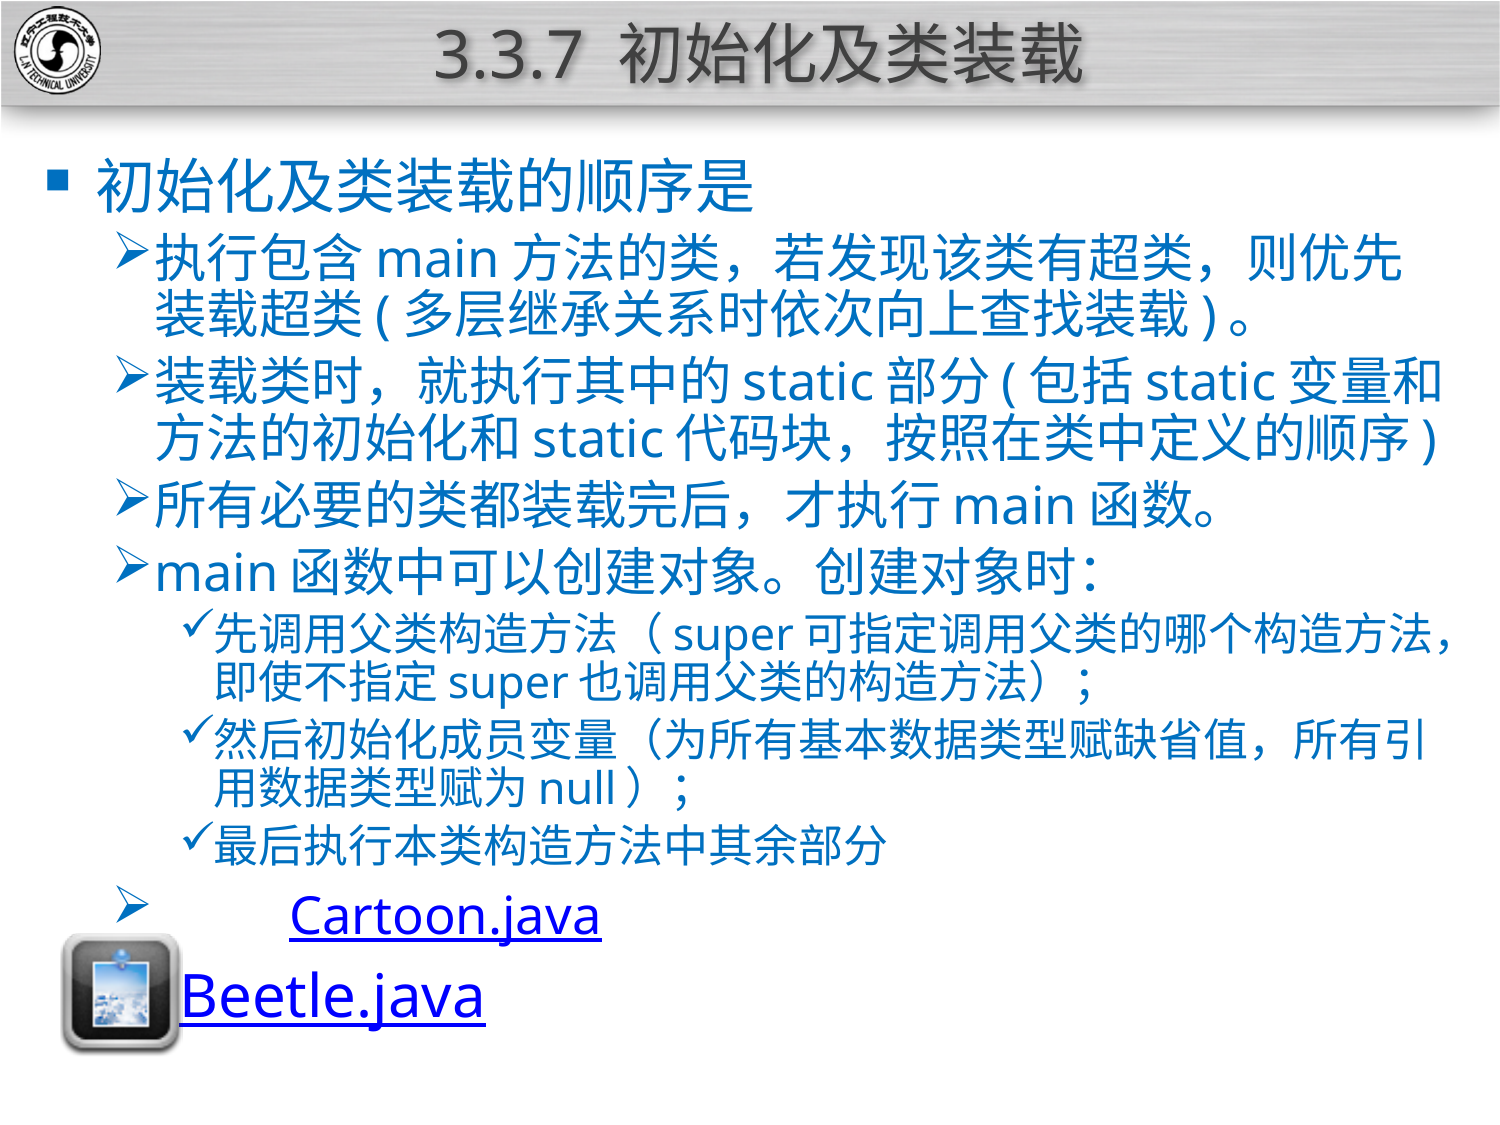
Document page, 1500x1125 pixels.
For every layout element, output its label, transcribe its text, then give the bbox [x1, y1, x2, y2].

picture [59, 933, 184, 1059]
title 3.3.7 初始化及类装载 [108, 0, 1410, 103]
picture [2, 2, 1499, 172]
list 初始化及类装载的顺序是 执行包含main方法的类，若发现该类有超类，则优先装载超类(多层继承关系时依次向上查找装载)。 装载类时，就执行其中的static部分(包括static变量和方法的初始化和static代码块，按照在类中定义的顺序) 所有必要的类都装载完后，才执行main函数。 main函数中可以创建对象。创建对象时： 先调用父类构造方法（super可指定调用父类的哪个构造方法，即使不指定super也调用父类的构造方法）； 然后初始化成员变量（为所有基本数据类型赋缺省值，所有引用数据类型赋为null）； 最后执行本类构造方法中其余部分 Cartoon.java Beetle.java [29, 149, 1471, 1106]
